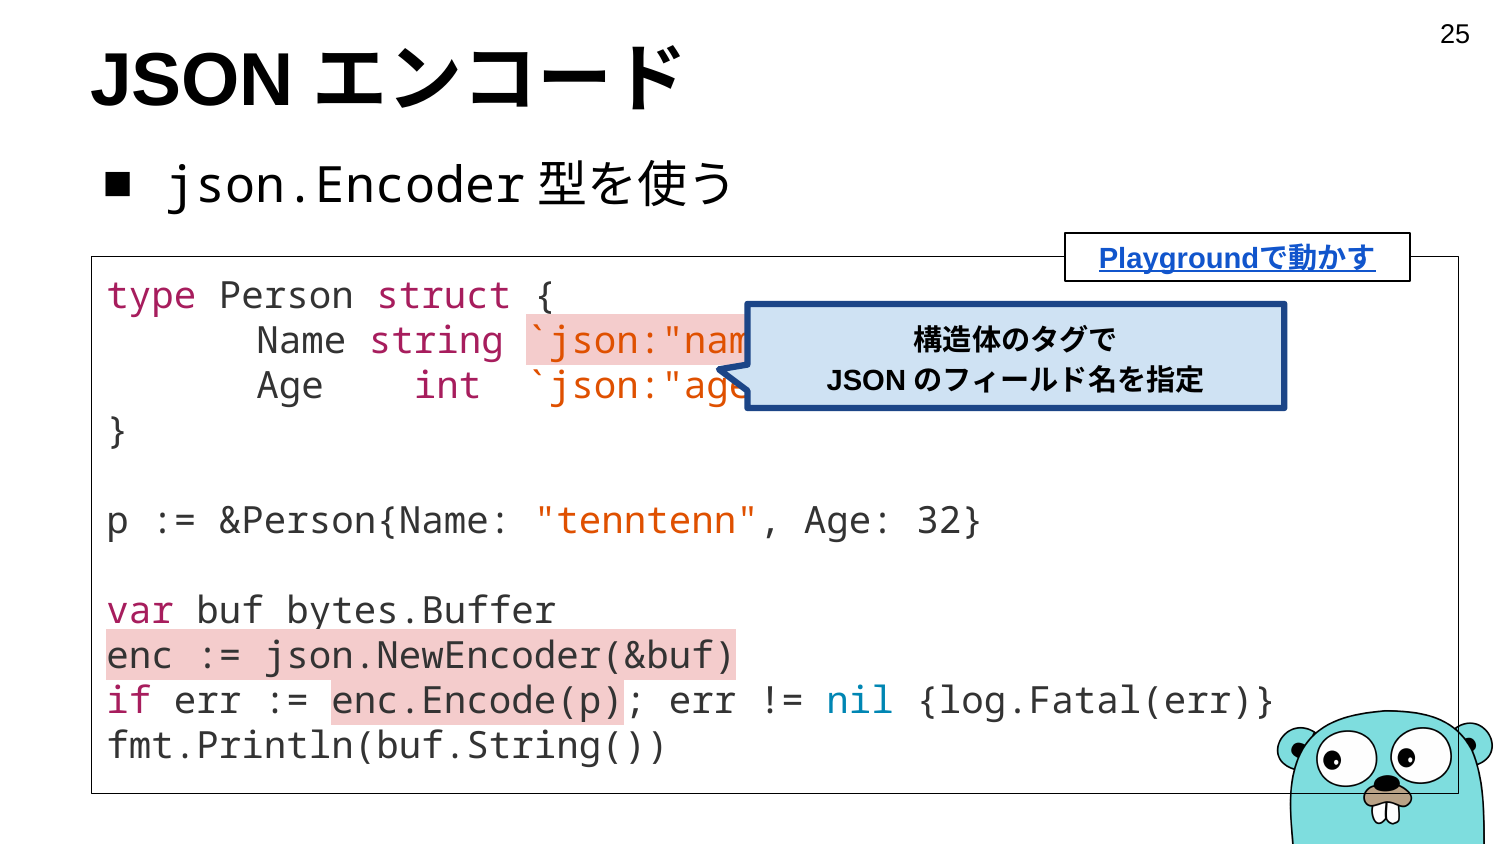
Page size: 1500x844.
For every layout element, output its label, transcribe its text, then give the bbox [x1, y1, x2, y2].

text_box Playgroundで動かす [1065, 232, 1410, 281]
text_box type Person struct { Name string `json:"name"` Age int `json:"age"` } p := &Person{Name: "tenntenn", Age: 32} var buf bytes.Buffer enc := json.NewEncoder(&buf) if err := enc.Encode(p); err != nil {log.Fatal(err)} fmt.Println(buf.String()) [91, 256, 1459, 794]
text_box 構造体のタグで JSONのフィールド名を指定 [718, 303, 1285, 409]
picture [1268, 703, 1500, 844]
slide_number ‹#› [1410, 0, 1500, 65]
title JSONエンコード [75, 33, 1425, 118]
list json.Encoder型を使う [75, 137, 1425, 808]
